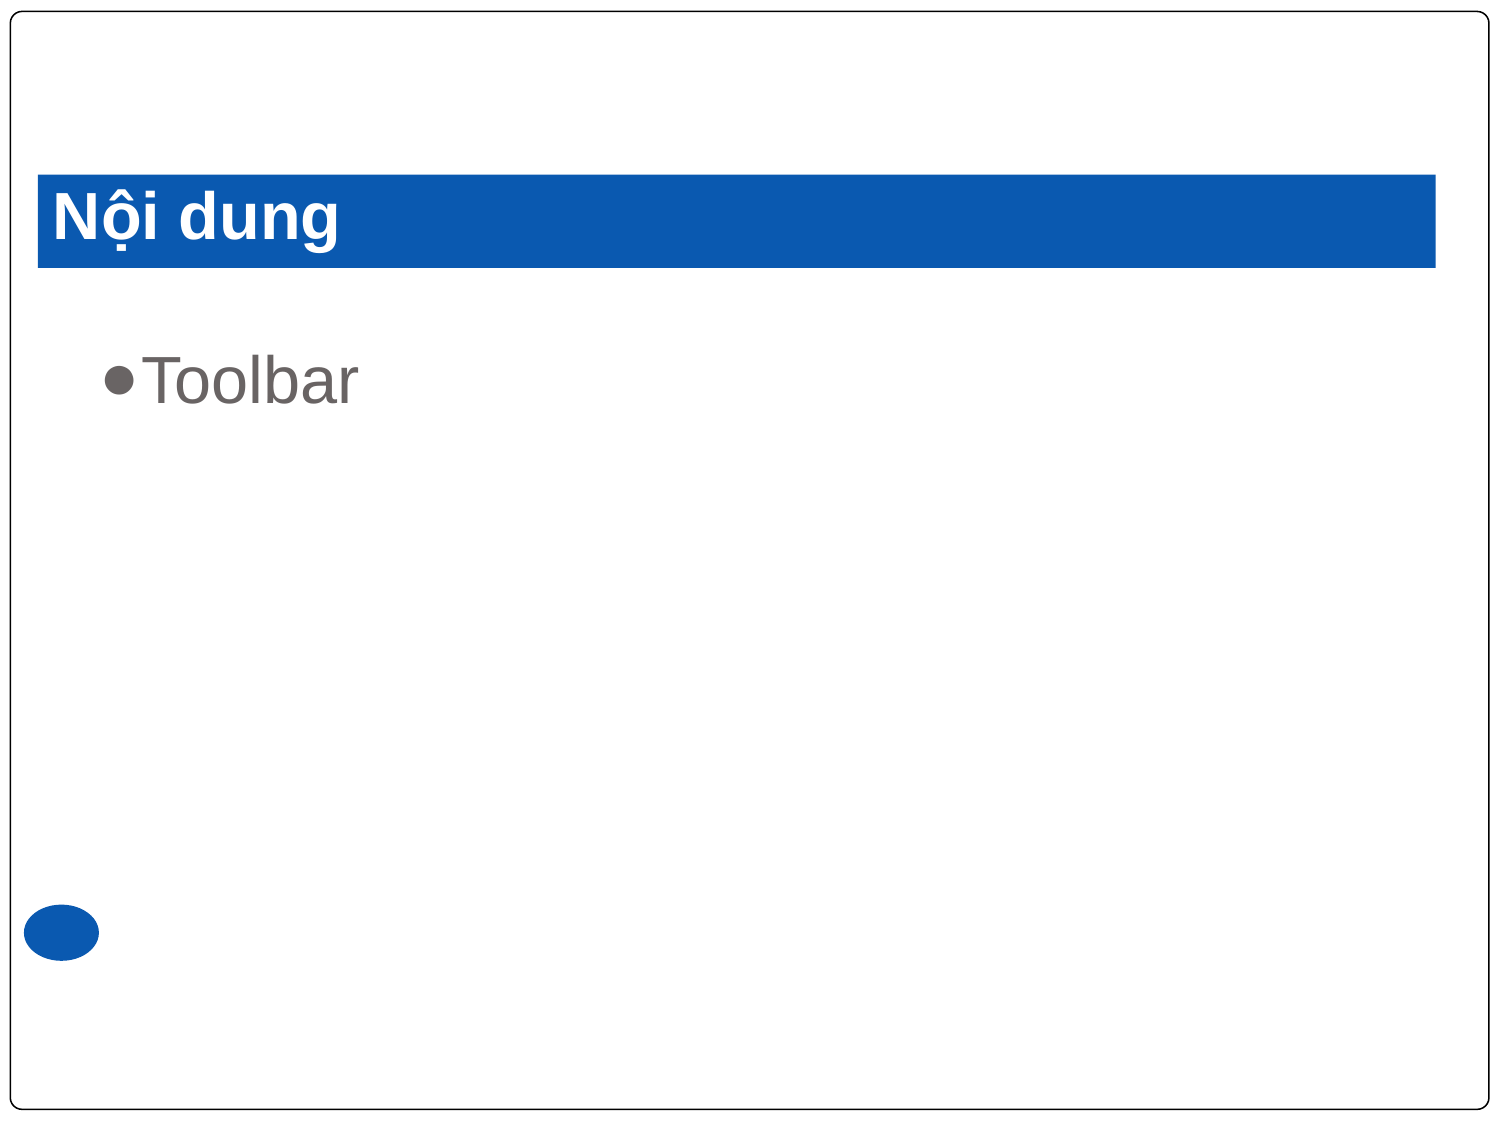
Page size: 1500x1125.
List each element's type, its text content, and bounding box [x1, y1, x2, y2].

title Nội dung [37, 174, 1436, 268]
subtitle Toolbar [51, 321, 1449, 919]
text_box [23, 904, 99, 961]
